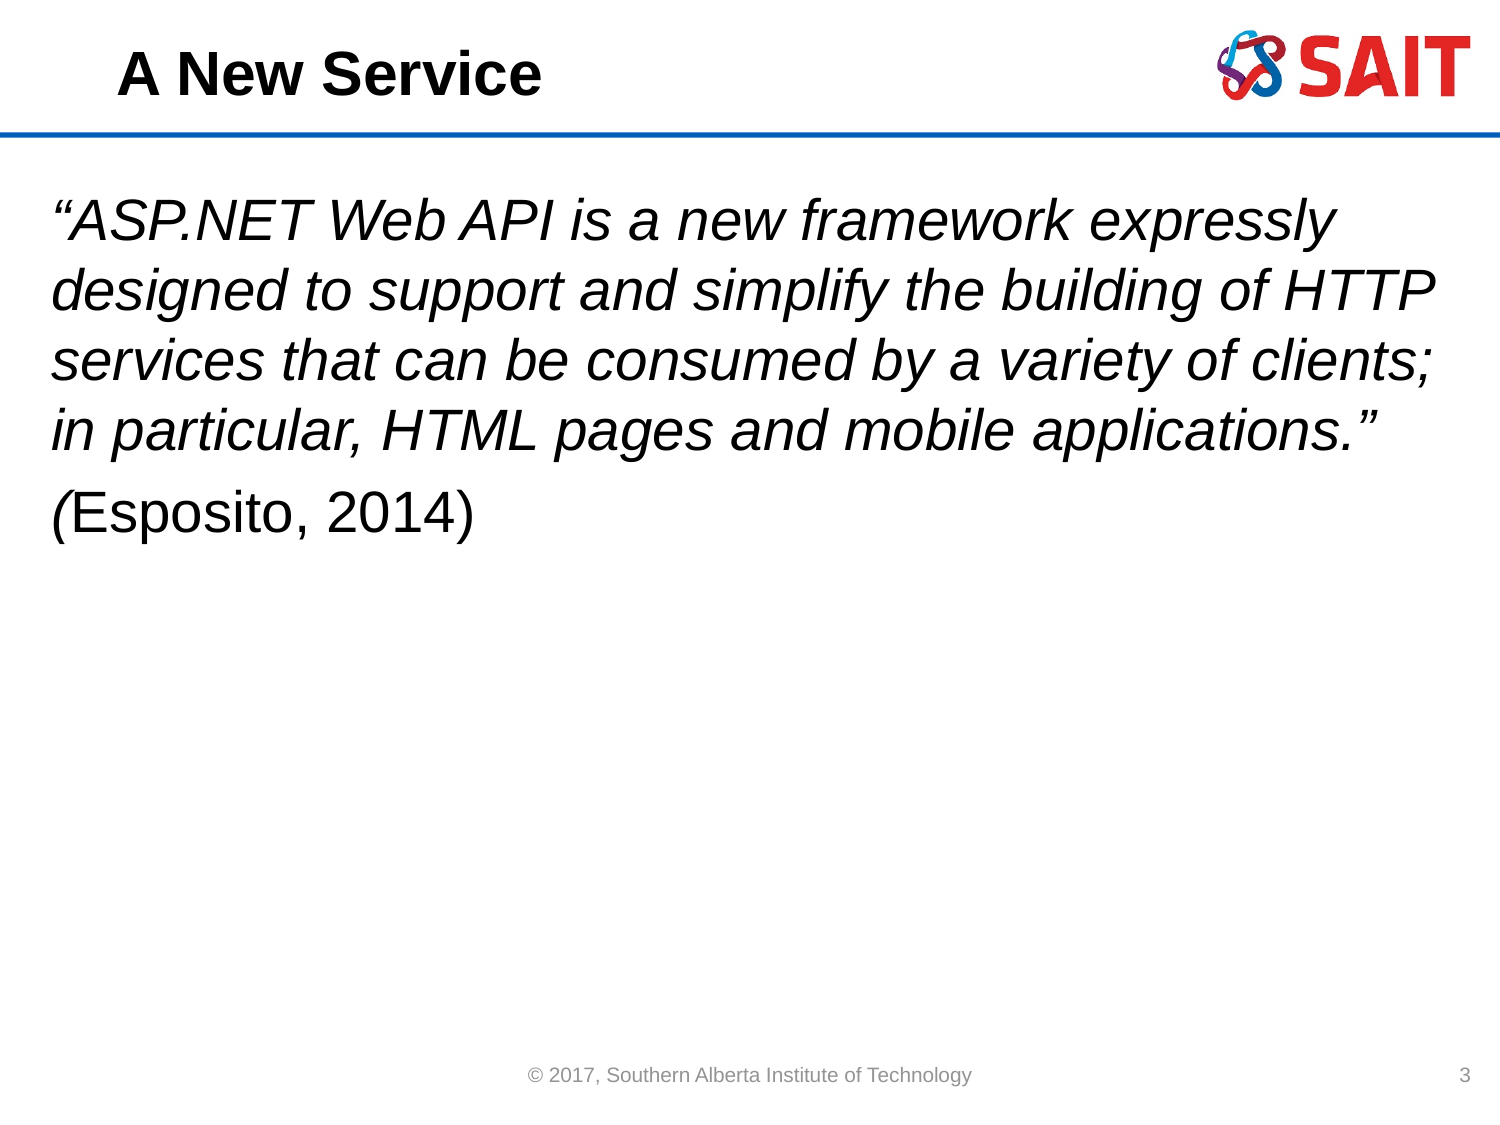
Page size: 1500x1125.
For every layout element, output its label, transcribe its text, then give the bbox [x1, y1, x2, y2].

picture [1187, 0, 1500, 130]
list “ASP.NET Web API is a new framework expressly designed to support and simplify the building of HTTP services that can be consumed by a variety of clients; in particular, HTML pages and mobile applications.” (Esposito, 2014) [36, 174, 1456, 1042]
title A New Service [101, 25, 1200, 129]
